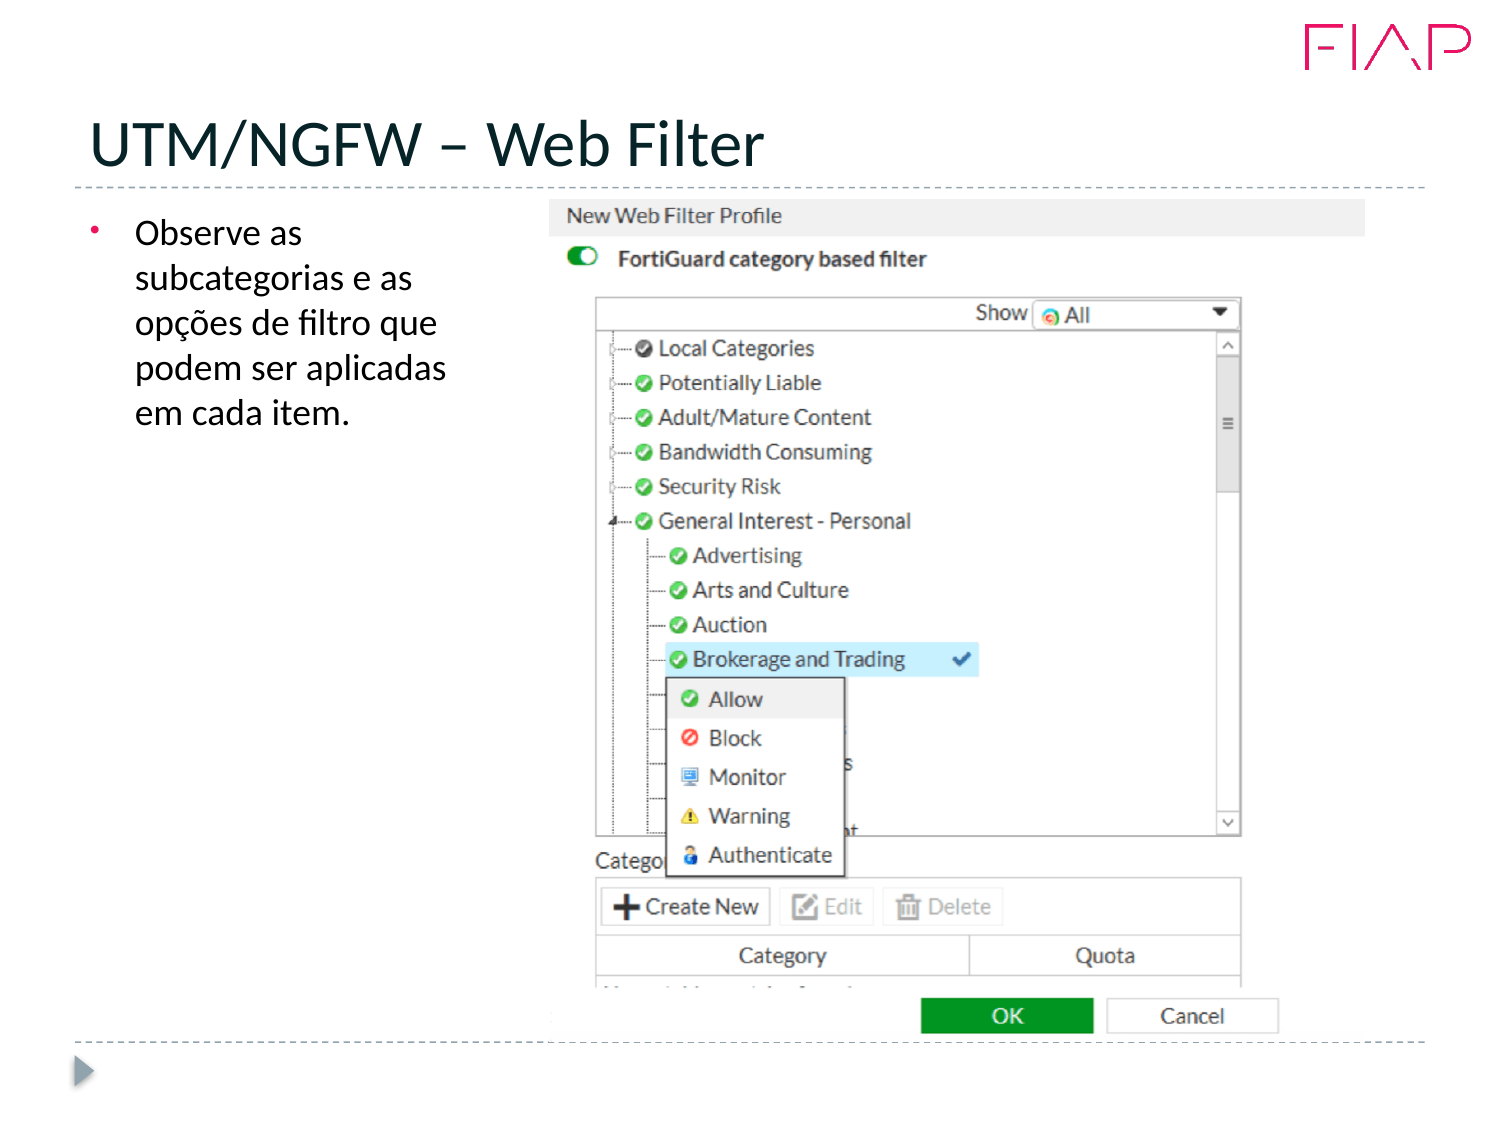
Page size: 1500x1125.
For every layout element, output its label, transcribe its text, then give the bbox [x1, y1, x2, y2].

list Observe as subcategorias e as opções de filtro que podem ser aplicadas em cada item. [75, 200, 491, 1010]
picture [548, 199, 1365, 1042]
picture [1425, 24, 1471, 70]
title UTM/NGFW – Web Filter [75, 24, 1425, 188]
